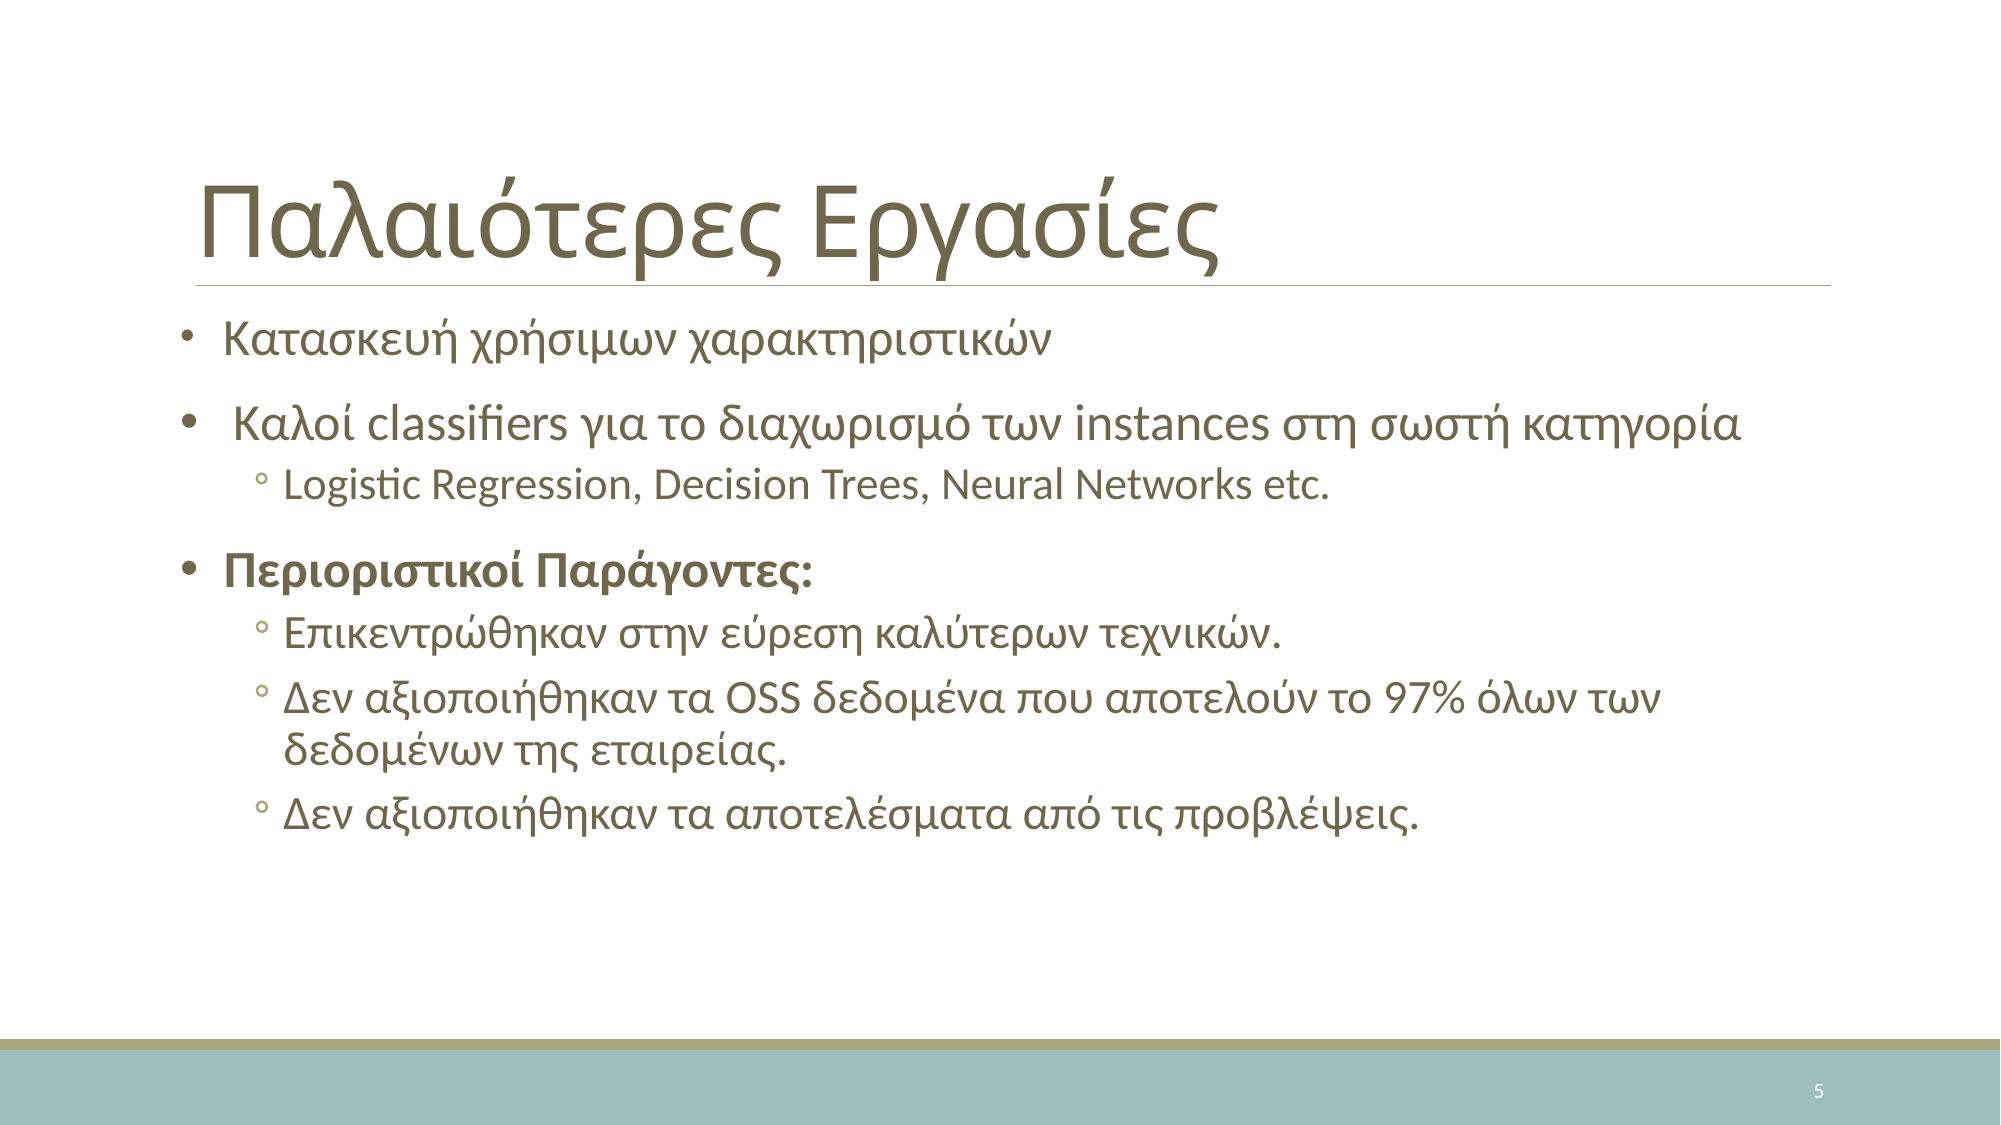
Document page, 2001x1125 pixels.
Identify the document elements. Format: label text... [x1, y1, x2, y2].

slide_number 5 [1624, 1059, 1840, 1120]
title Παλαιότερες Εργασίες [180, 47, 1830, 285]
list Κατασκευή χρήσιμων χαρακτηριστικών Καλοί classifiers για το διαχωρισμό των instances στη σωστή κατηγορία Logistic Regression, Decision Trees, Neural Networks etc. Περιοριστικοί Παράγοντες: Επικεντρώθηκαν στην εύρεση καλύτερων τεχνικών. Δεν αξιοποιήθηκαν τα OSS δεδομένα που αποτελούν το 97% όλων των δεδομένων της εταιρείας. Δεν αξιοποιήθηκαν τα αποτελέσματα από τις προβλέψεις. [180, 302, 1830, 963]
